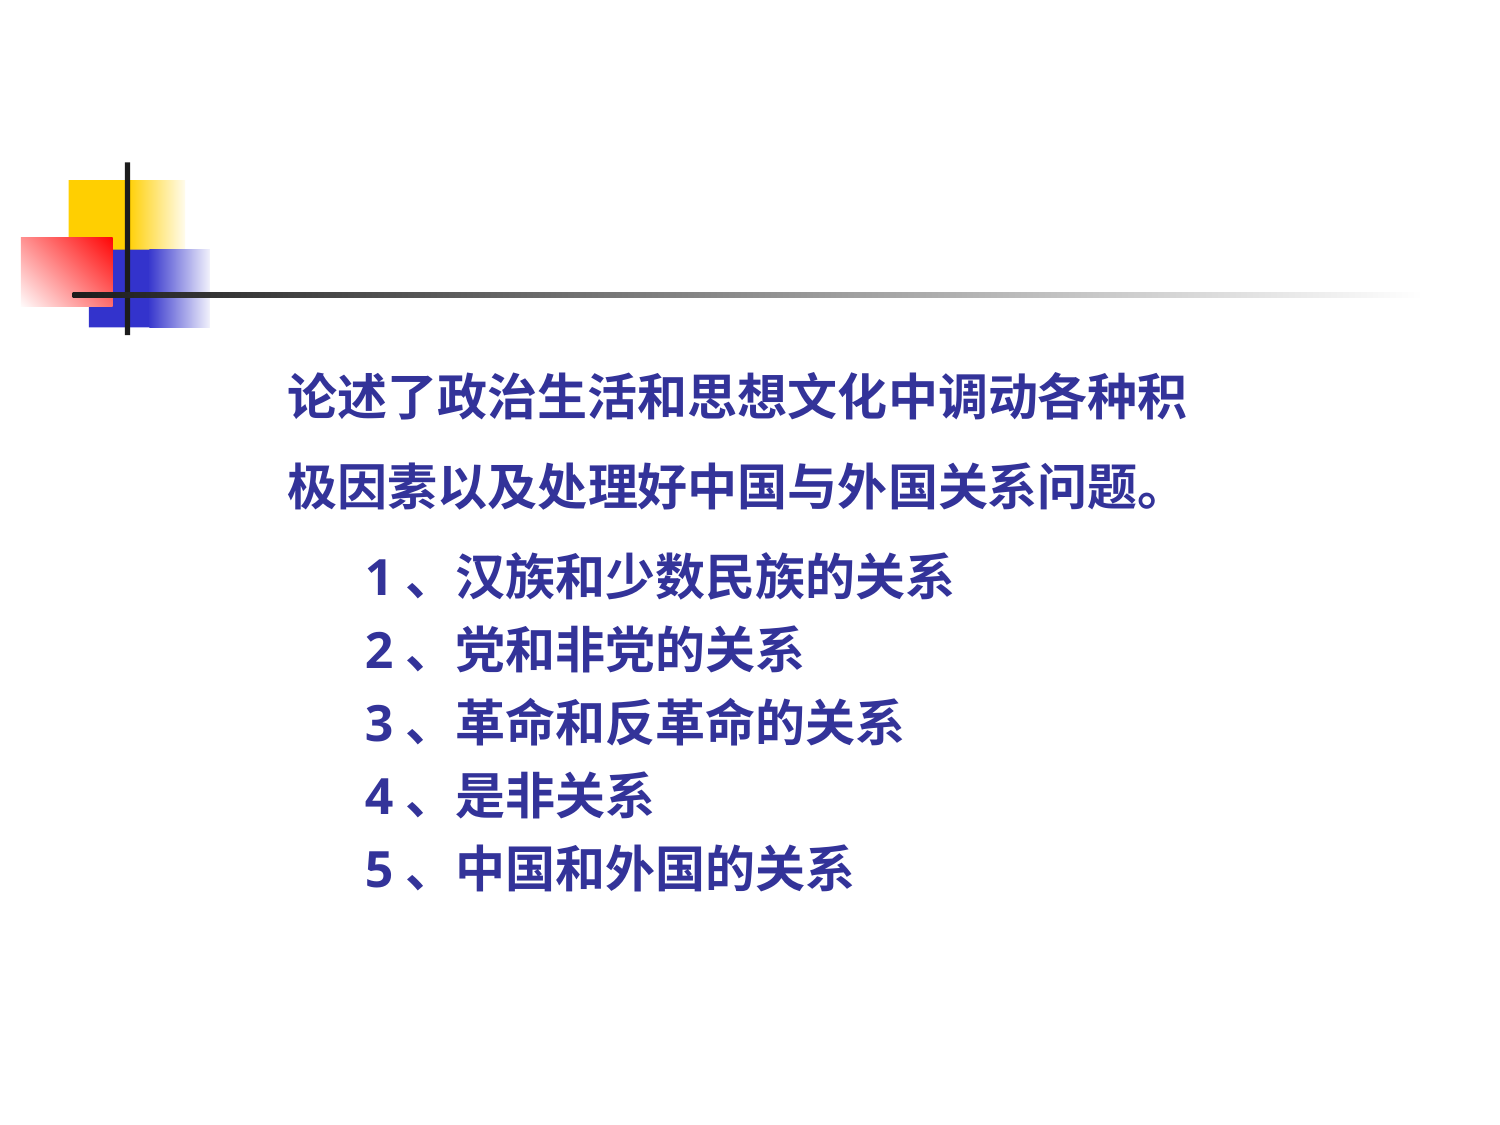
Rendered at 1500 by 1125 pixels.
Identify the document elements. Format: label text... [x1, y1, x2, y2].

text_box 1、汉族和少数民族的关系 2、党和非党的关系 3、革命和反革命的关系 4、是非关系 5、中国和外国的关系 [349, 525, 1100, 905]
text_box 论述了政治生活和思想文化中调动各种积极因素以及处理好中国与外国关系问题。 [273, 328, 1227, 523]
